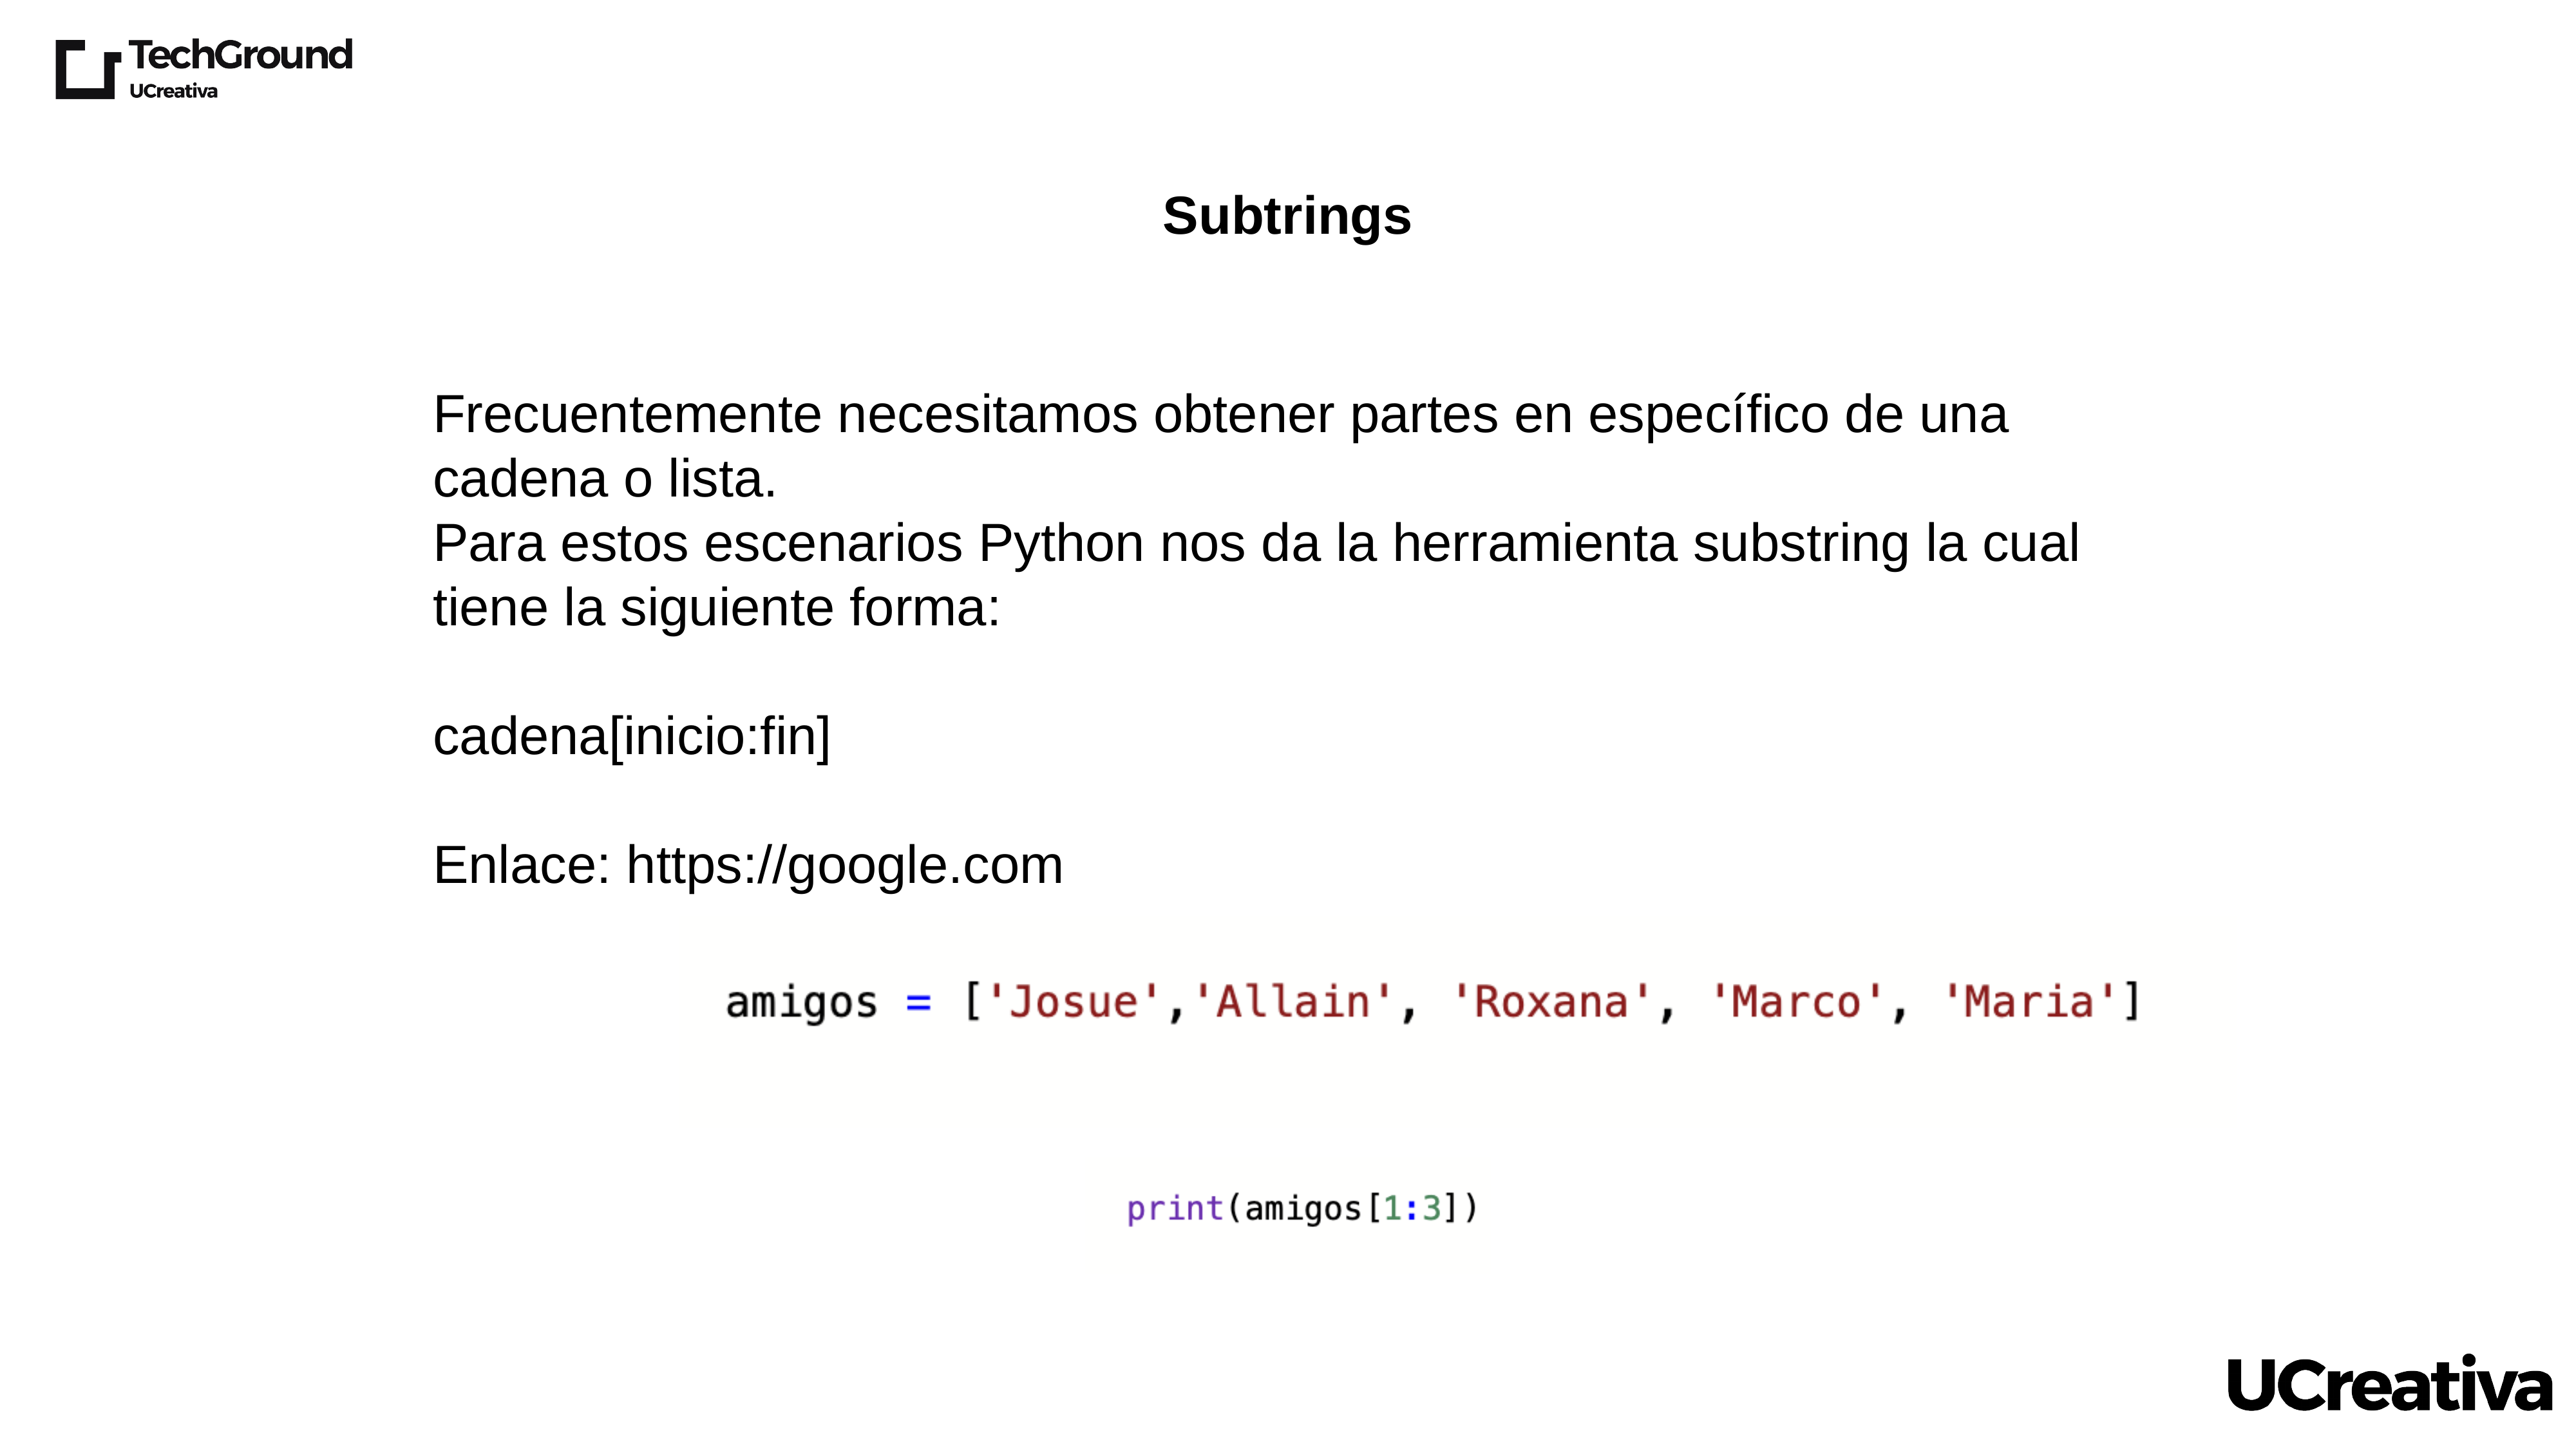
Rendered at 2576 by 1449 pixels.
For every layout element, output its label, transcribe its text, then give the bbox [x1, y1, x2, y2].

picture [0, 0, 408, 138]
picture [1084, 1157, 1492, 1274]
text_box Subtrings [283, 175, 2293, 250]
picture [2204, 1315, 2576, 1449]
picture [679, 916, 2237, 1128]
text_box Frecuentemente necesitamos obtener partes en específico de una cadena o lista. Para estos escenarios Python nos da la herramienta substring la cual tiene la siguiente forma: cadena[inicio:fin] Enlace: https://google.com [423, 374, 2199, 899]
